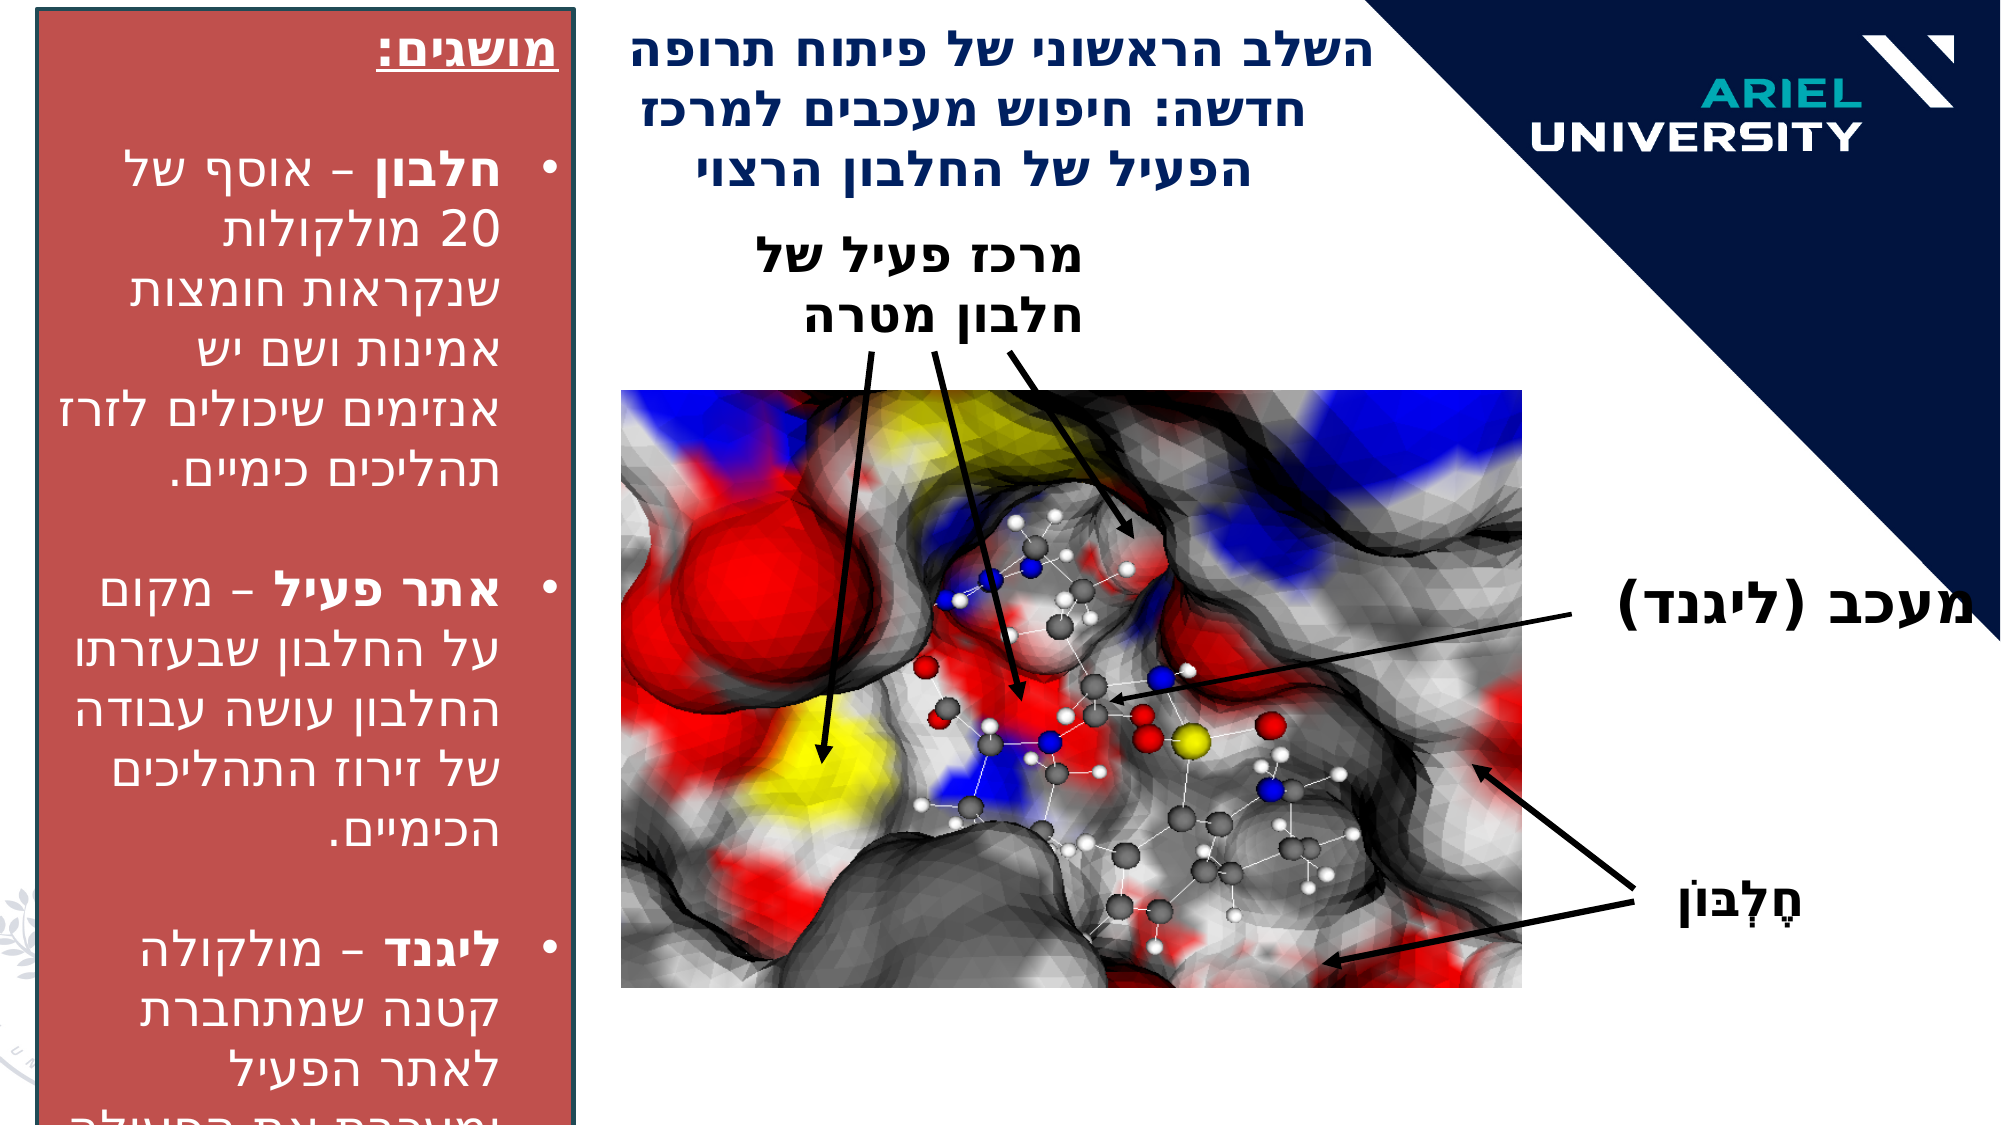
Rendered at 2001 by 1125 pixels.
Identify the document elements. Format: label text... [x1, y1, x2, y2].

picture [0, 0, 2001, 1125]
list השלב הראשוני של פיתוח תרופה חדשה: חיפוש מעכבים למרכז הפעיל של החלבון הרצוי [578, 8, 1427, 1008]
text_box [621, 214, 2000, 988]
text_box מושגים: חלבון – אוסף של 20 מולקולות שנקראות חומצות אמינות ושם יש אנזימים שיכולים לזרז תהליכים כימיים. אתר פעיל – מקום על החלבון שבעזרתו החלבון עושה עבודה של זירוז התהליכים הכימיים. ליגנד – מולקולה קטנה שמתחברת לאתר הפעיל ומעכבת את הפעולה שלו על ידי סגירת האזור הפעיל. [35, 7, 576, 1125]
